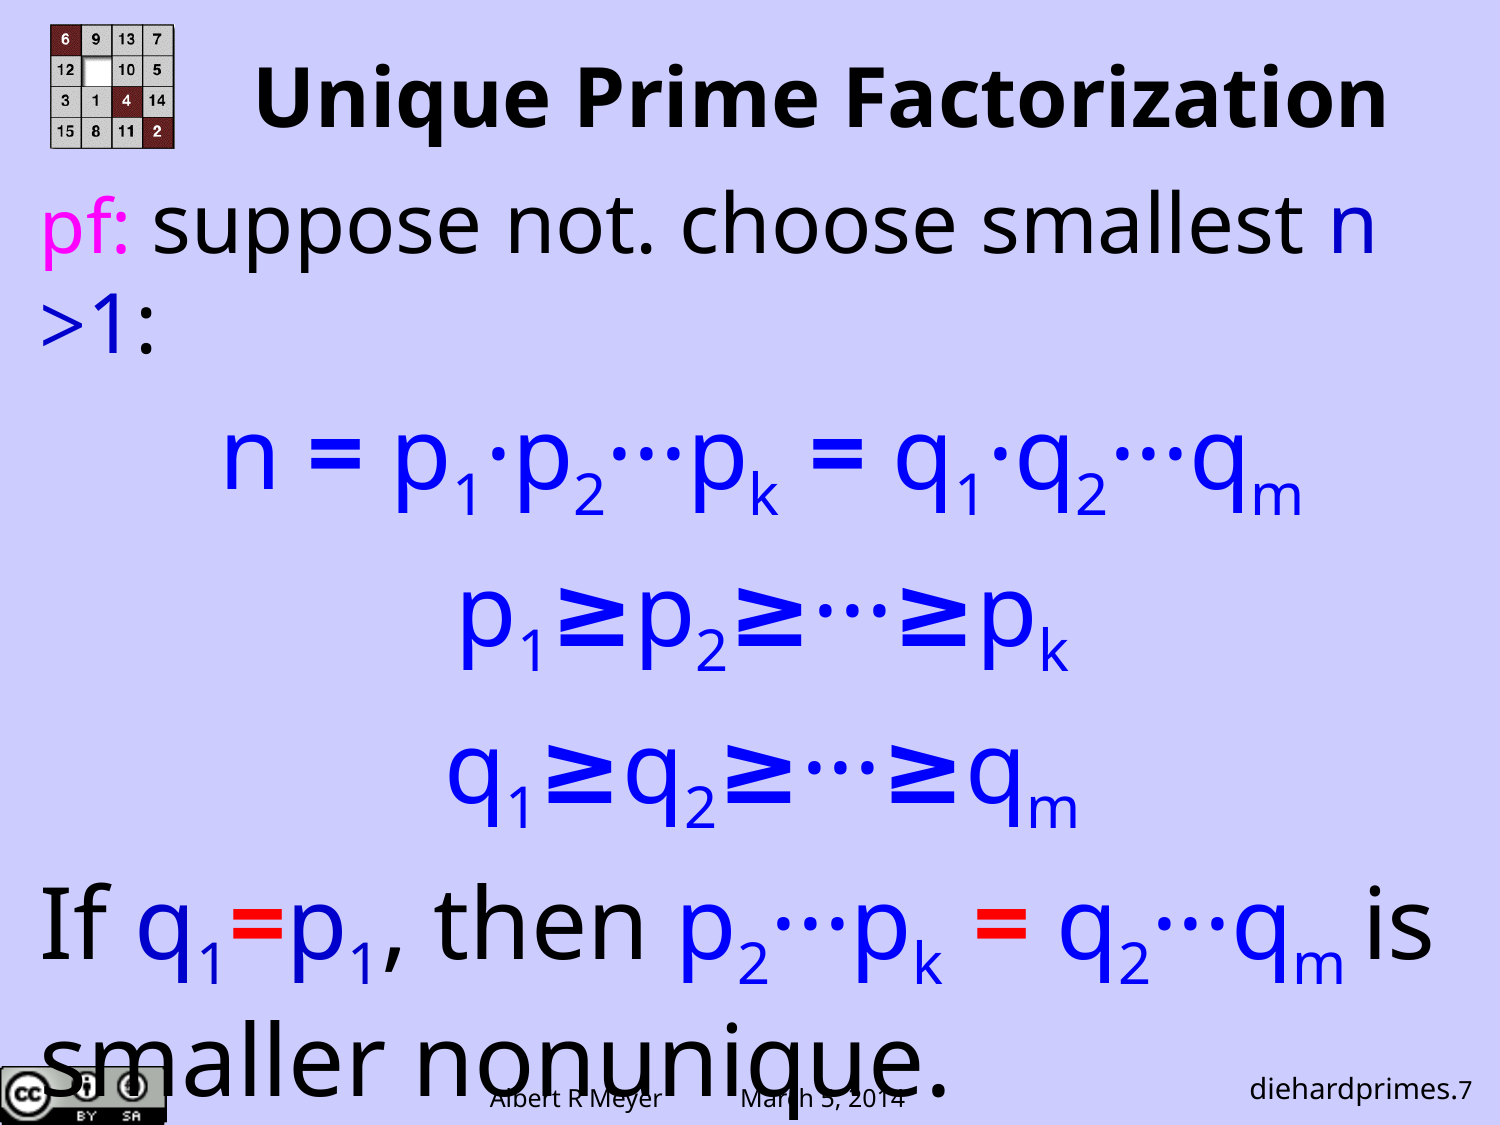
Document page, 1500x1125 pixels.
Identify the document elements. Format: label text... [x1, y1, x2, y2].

picture [0, 1066, 167, 1125]
list pf: suppose not. choose smallest n >1: n = p1·p2···pk = q1·q2···qm p1≥p2≥···≥pk q1≥q2≥···≥qm If q1=p1, then p2···pk = q2···qm is smaller nonunique. [24, 162, 1500, 1038]
slide_number diehardprimes.7 [1174, 1062, 1488, 1114]
picture [50, 24, 175, 149]
title Unique Prime Factorization [237, 0, 1476, 162]
